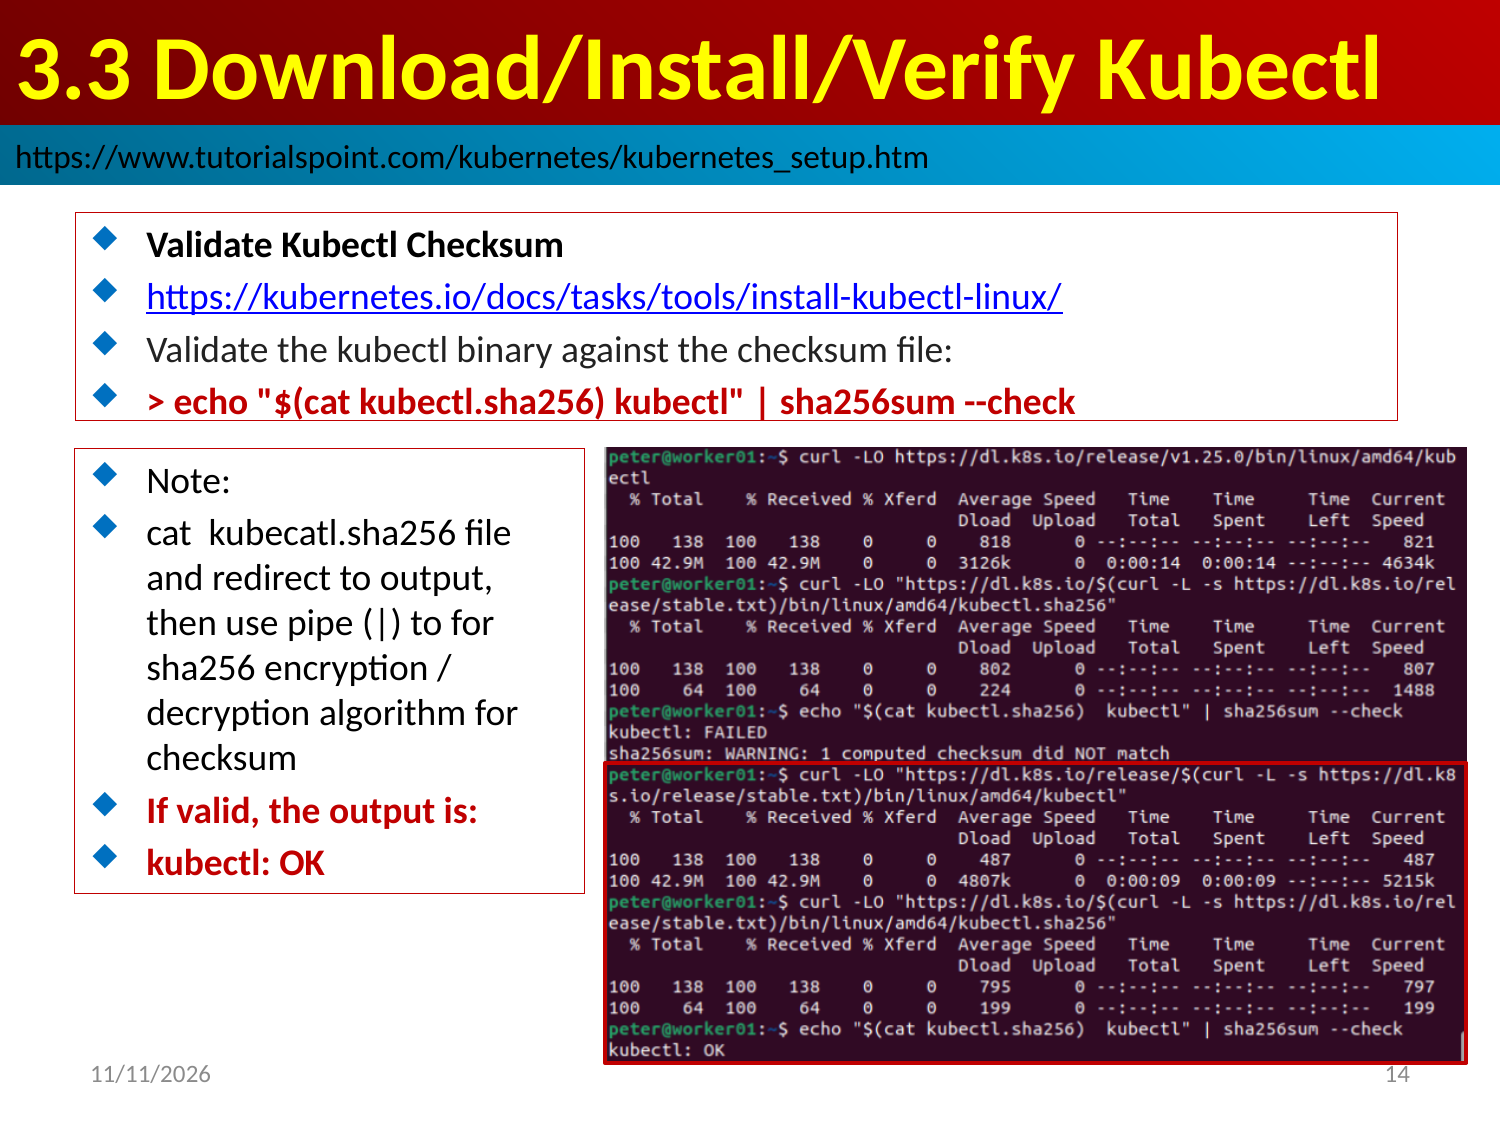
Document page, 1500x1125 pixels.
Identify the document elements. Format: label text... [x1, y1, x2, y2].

text_box Note: cat kubecatl.sha256 file and redirect to output, then use pipe (|) to for sha256 encryption / decryption algorithm for checksum If valid, the output is: kubectl: OK [74, 448, 585, 894]
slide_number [75, 1042, 425, 1103]
picture [604, 447, 1467, 1064]
slide_number 14 [1074, 1071, 1425, 1103]
text_box https://www.tutorialspoint.com/kubernetes/kubernetes_setup.htm [0, 125, 1500, 185]
title 3.3 Download/Install/Verify Kubectl [0, 0, 1500, 125]
subtitle Validate Kubectl Checksum https://kubernetes.io/docs/tasks/tools/install-kubectl-linux/ Validate the kubectl binary against the checksum file: > echo "$(cat kubectl.sha256) kubectl" | sha256sum --check [75, 212, 1398, 421]
